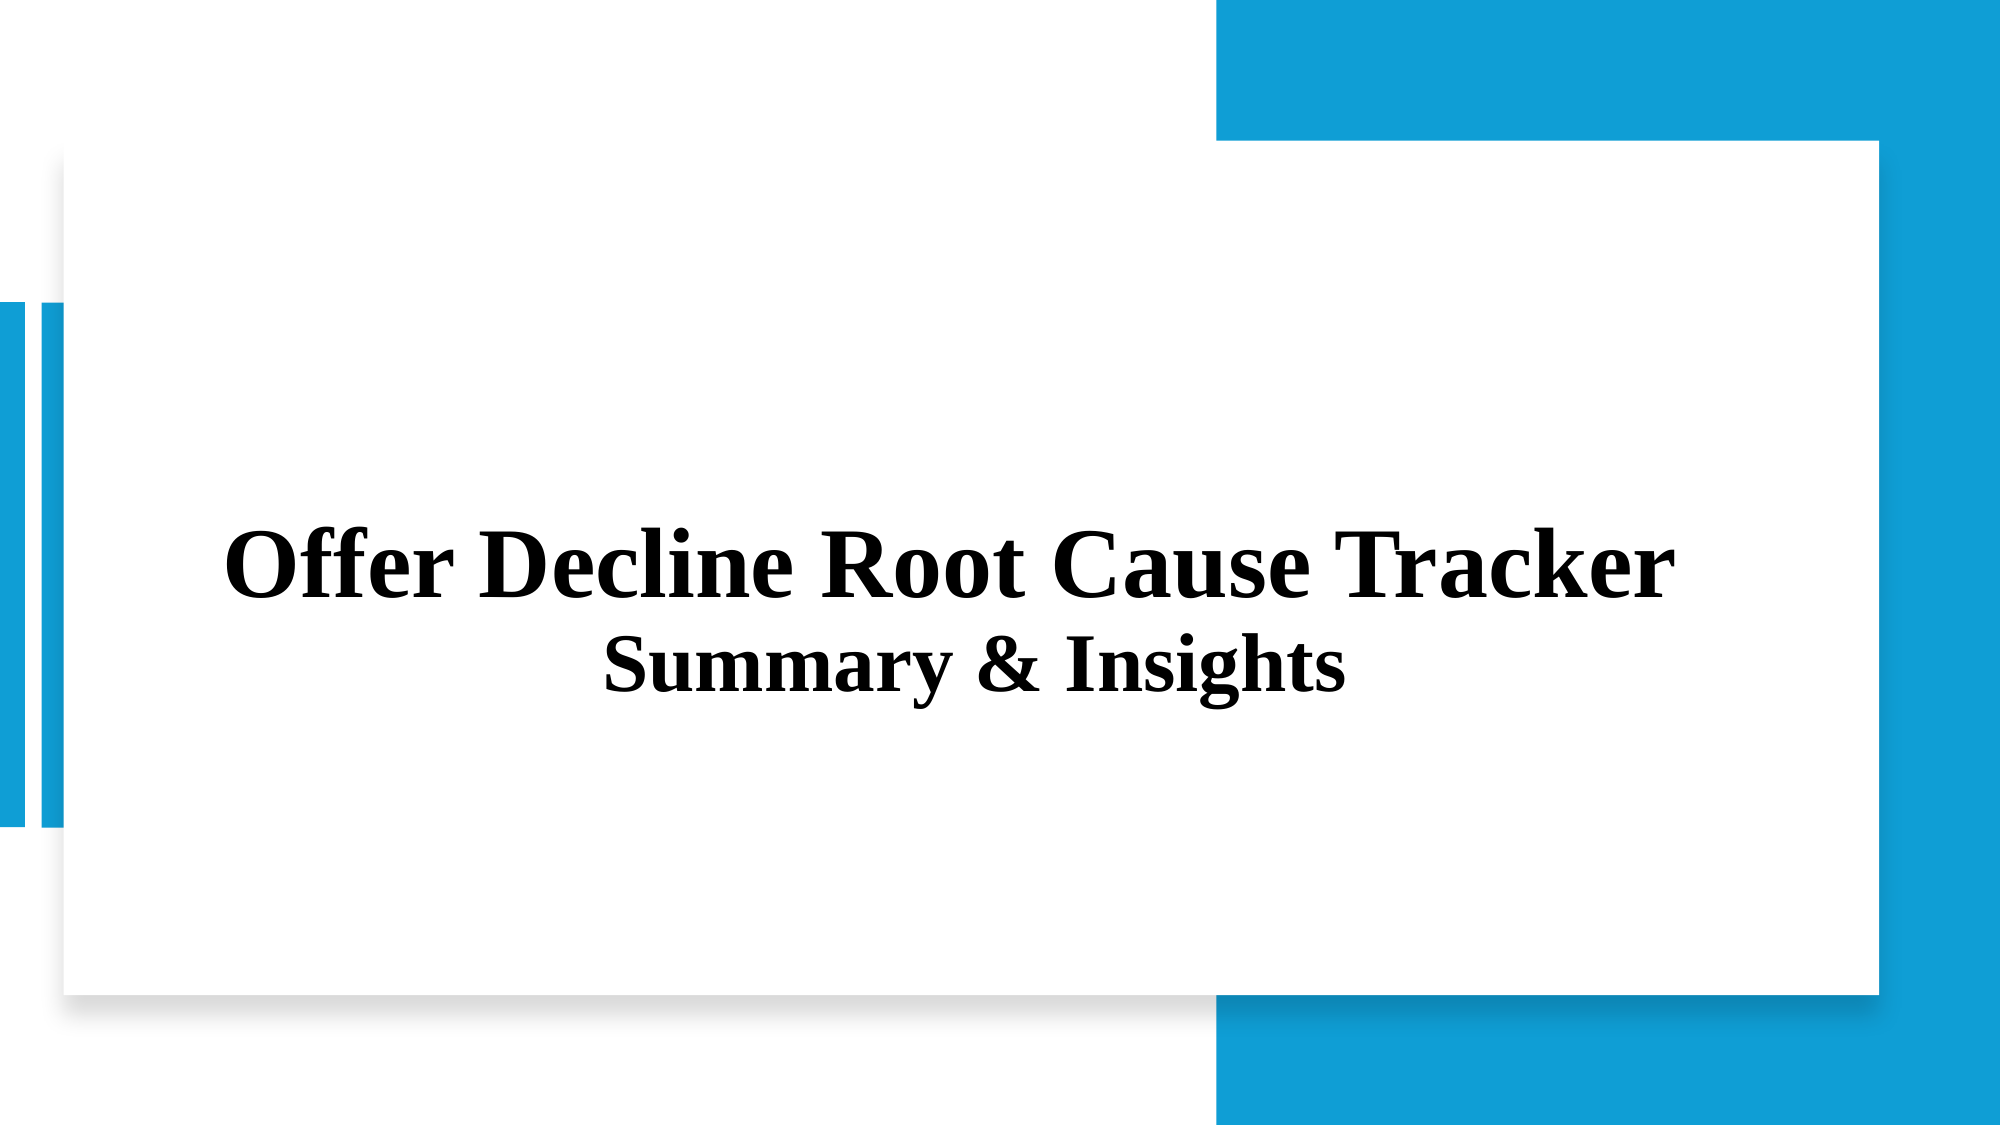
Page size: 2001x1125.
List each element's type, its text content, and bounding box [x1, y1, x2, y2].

text_box [1215, 0, 2000, 1125]
title Offer Decline Root Cause Tracker Summary & Insights [162, 503, 1788, 929]
text_box [0, 301, 27, 829]
text_box [40, 301, 53, 829]
text_box [0, 0, 1215, 1125]
text_box [62, 139, 1881, 997]
